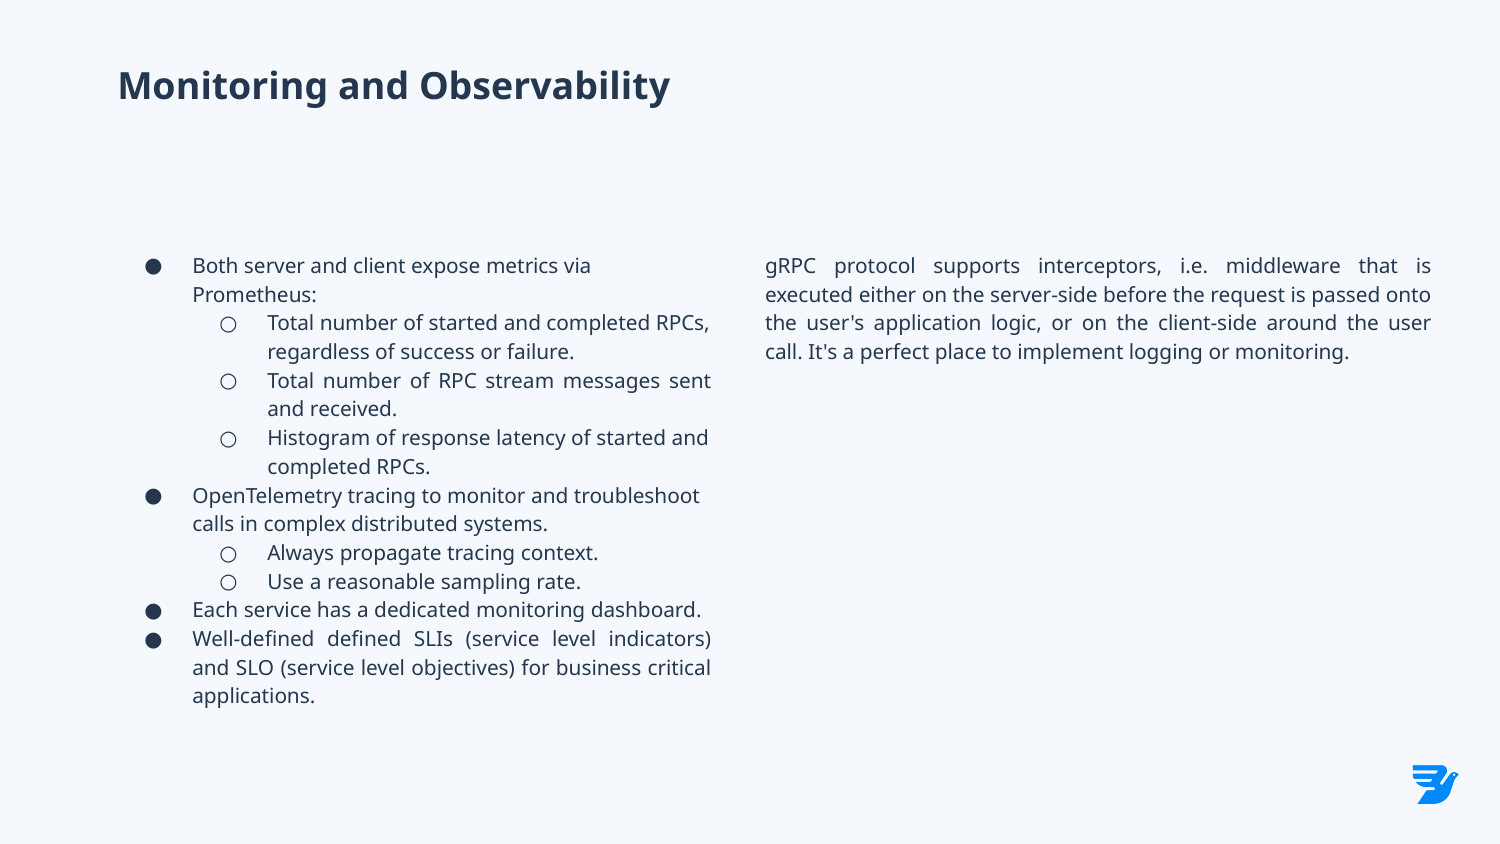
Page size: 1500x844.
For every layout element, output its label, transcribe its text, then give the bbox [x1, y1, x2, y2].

picture [1391, 740, 1480, 829]
list gRPC protocol supports interceptors, i.e. middleware that is executed either on the server-side before the request is passed onto the user's application logic, or on the client-side around the user call. It's a perfect place to implement logging or monitoring. [750, 233, 1447, 704]
text_box Both server and client expose metrics via Prometheus: Total number of started and completed RPCs, regardless of success or failure. Total number of RPC stream messages sent and received. Histogram of response latency of started and completed RPCs. OpenTelemetry tracing to monitor and troubleshoot calls in complex distributed systems. Always propagate tracing context. Use a reasonable sampling rate. Each service has a dedicated monitoring dashboard. Well-defined defined SLIs (service level indicators) and SLO (service level objectives) for business critical applications. [102, 233, 727, 551]
text_box Monitoring and Observability [102, 48, 886, 123]
